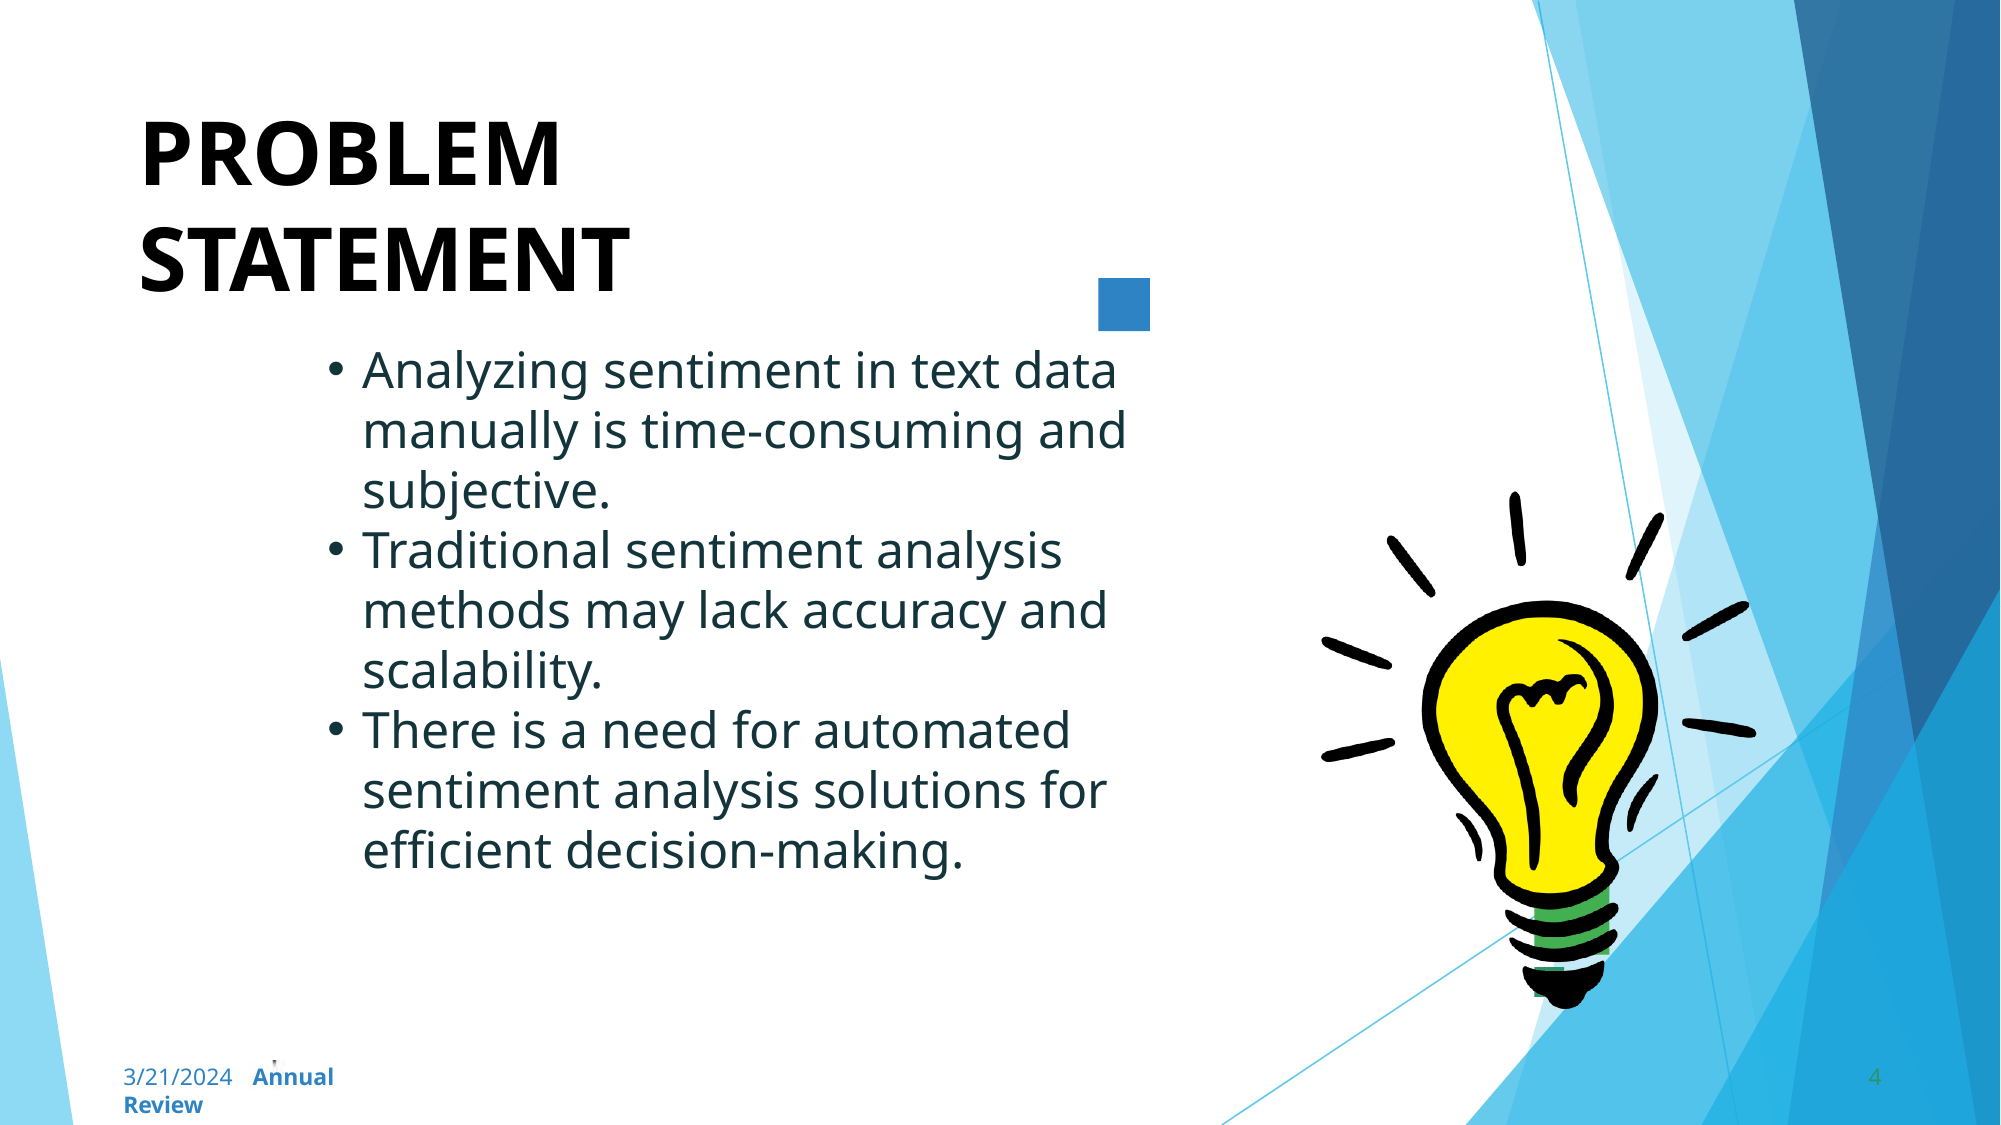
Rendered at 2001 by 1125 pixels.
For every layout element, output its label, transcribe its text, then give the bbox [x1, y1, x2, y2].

picture [110, 1060, 463, 1094]
text_box Analyzing sentiment in text data manually is time-consuming and subjective. Traditional sentiment analysis methods may lack accuracy and scalability. There is a need for automated sentiment analysis solutions for efficient decision-making. [312, 331, 1288, 1006]
text_box 3/21/2024 Annual Review [121, 1103, 417, 1118]
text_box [1310, 480, 1765, 1016]
title PROBLEM STATEMENT [136, 94, 1062, 310]
slide_number 4 [1849, 1061, 1890, 1125]
text_box [1098, 278, 1150, 331]
